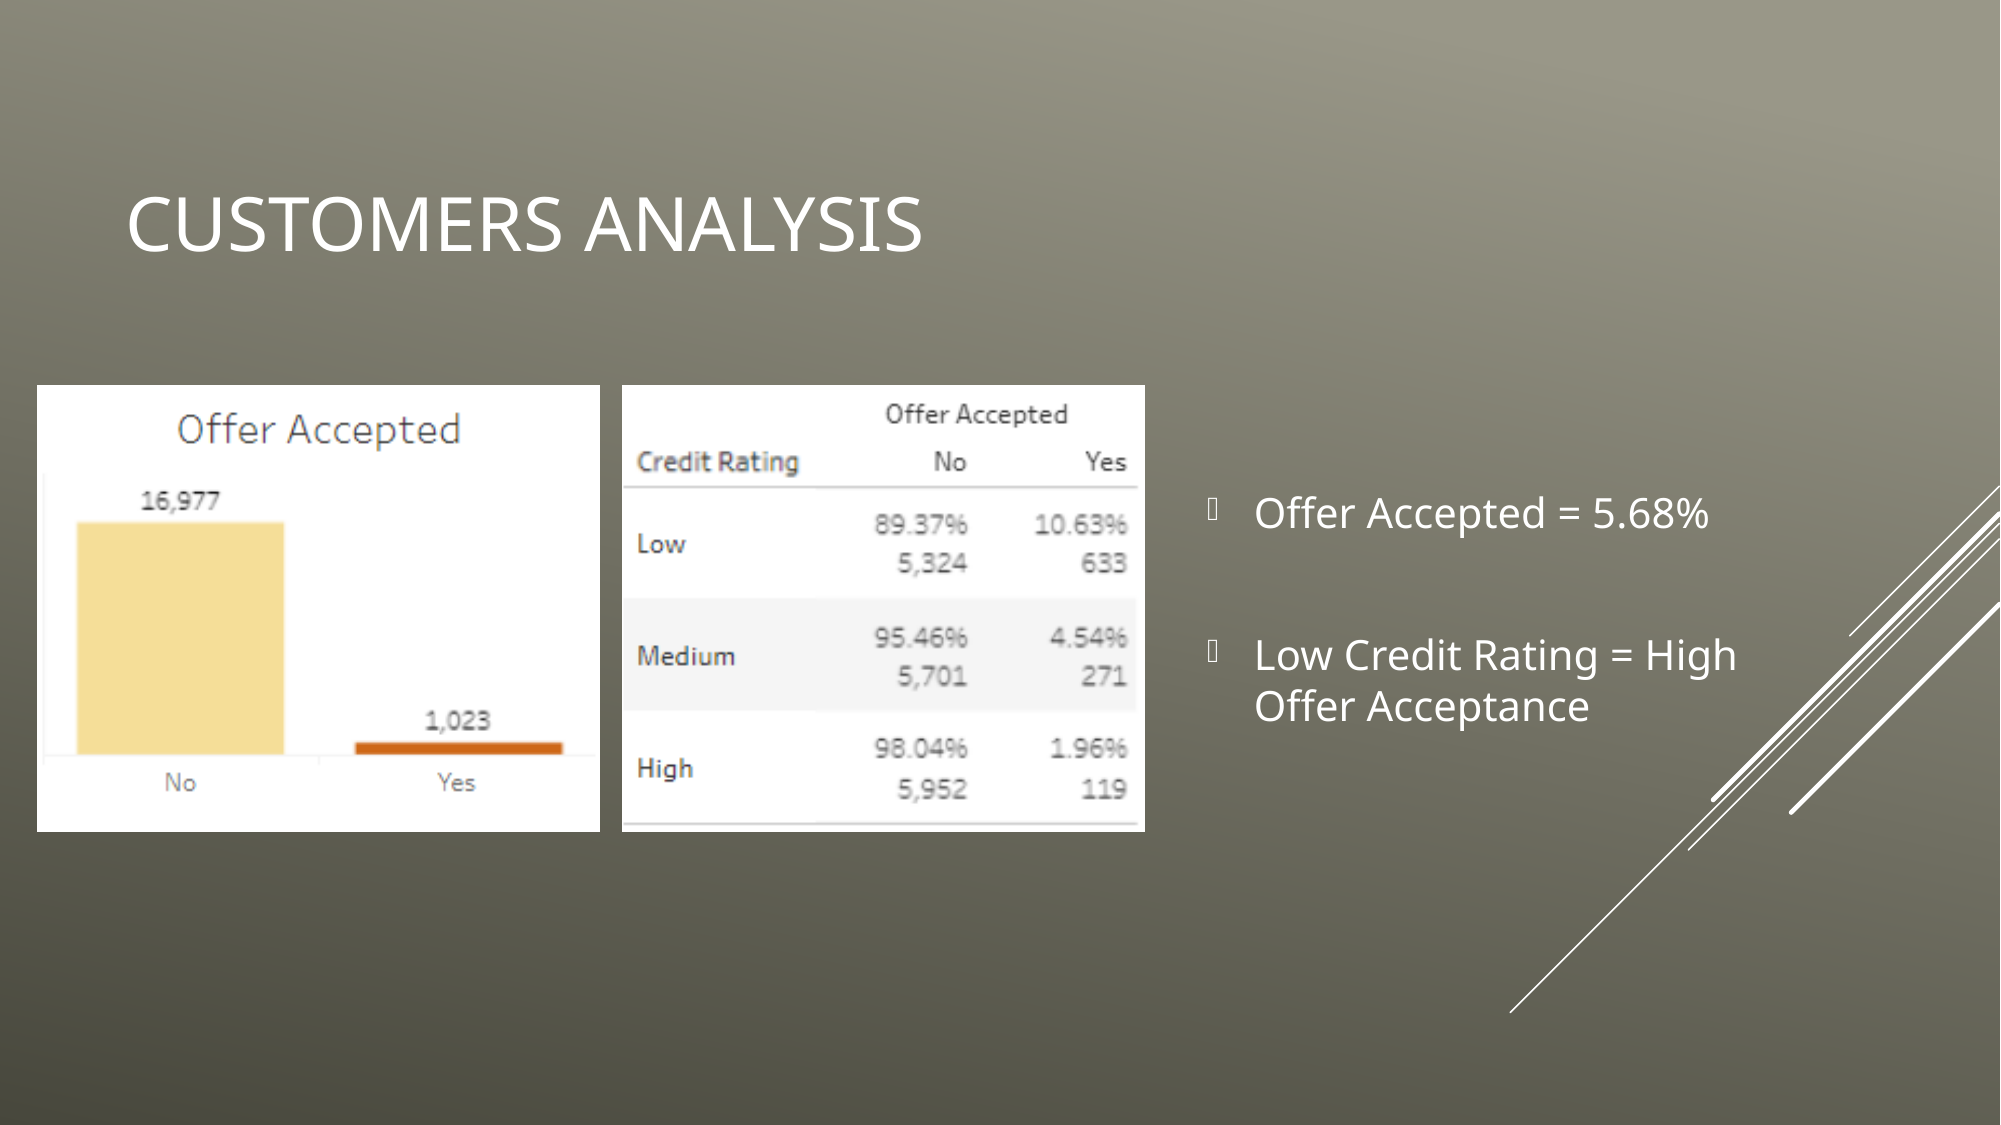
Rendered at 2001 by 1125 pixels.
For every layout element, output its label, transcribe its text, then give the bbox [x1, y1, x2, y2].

picture [621, 384, 1145, 832]
picture [37, 384, 600, 832]
list Offer Accepted = 5.68% Low Credit Rating = High Offer Acceptance [1192, 250, 1829, 967]
title Customers analysis [110, 97, 1511, 345]
